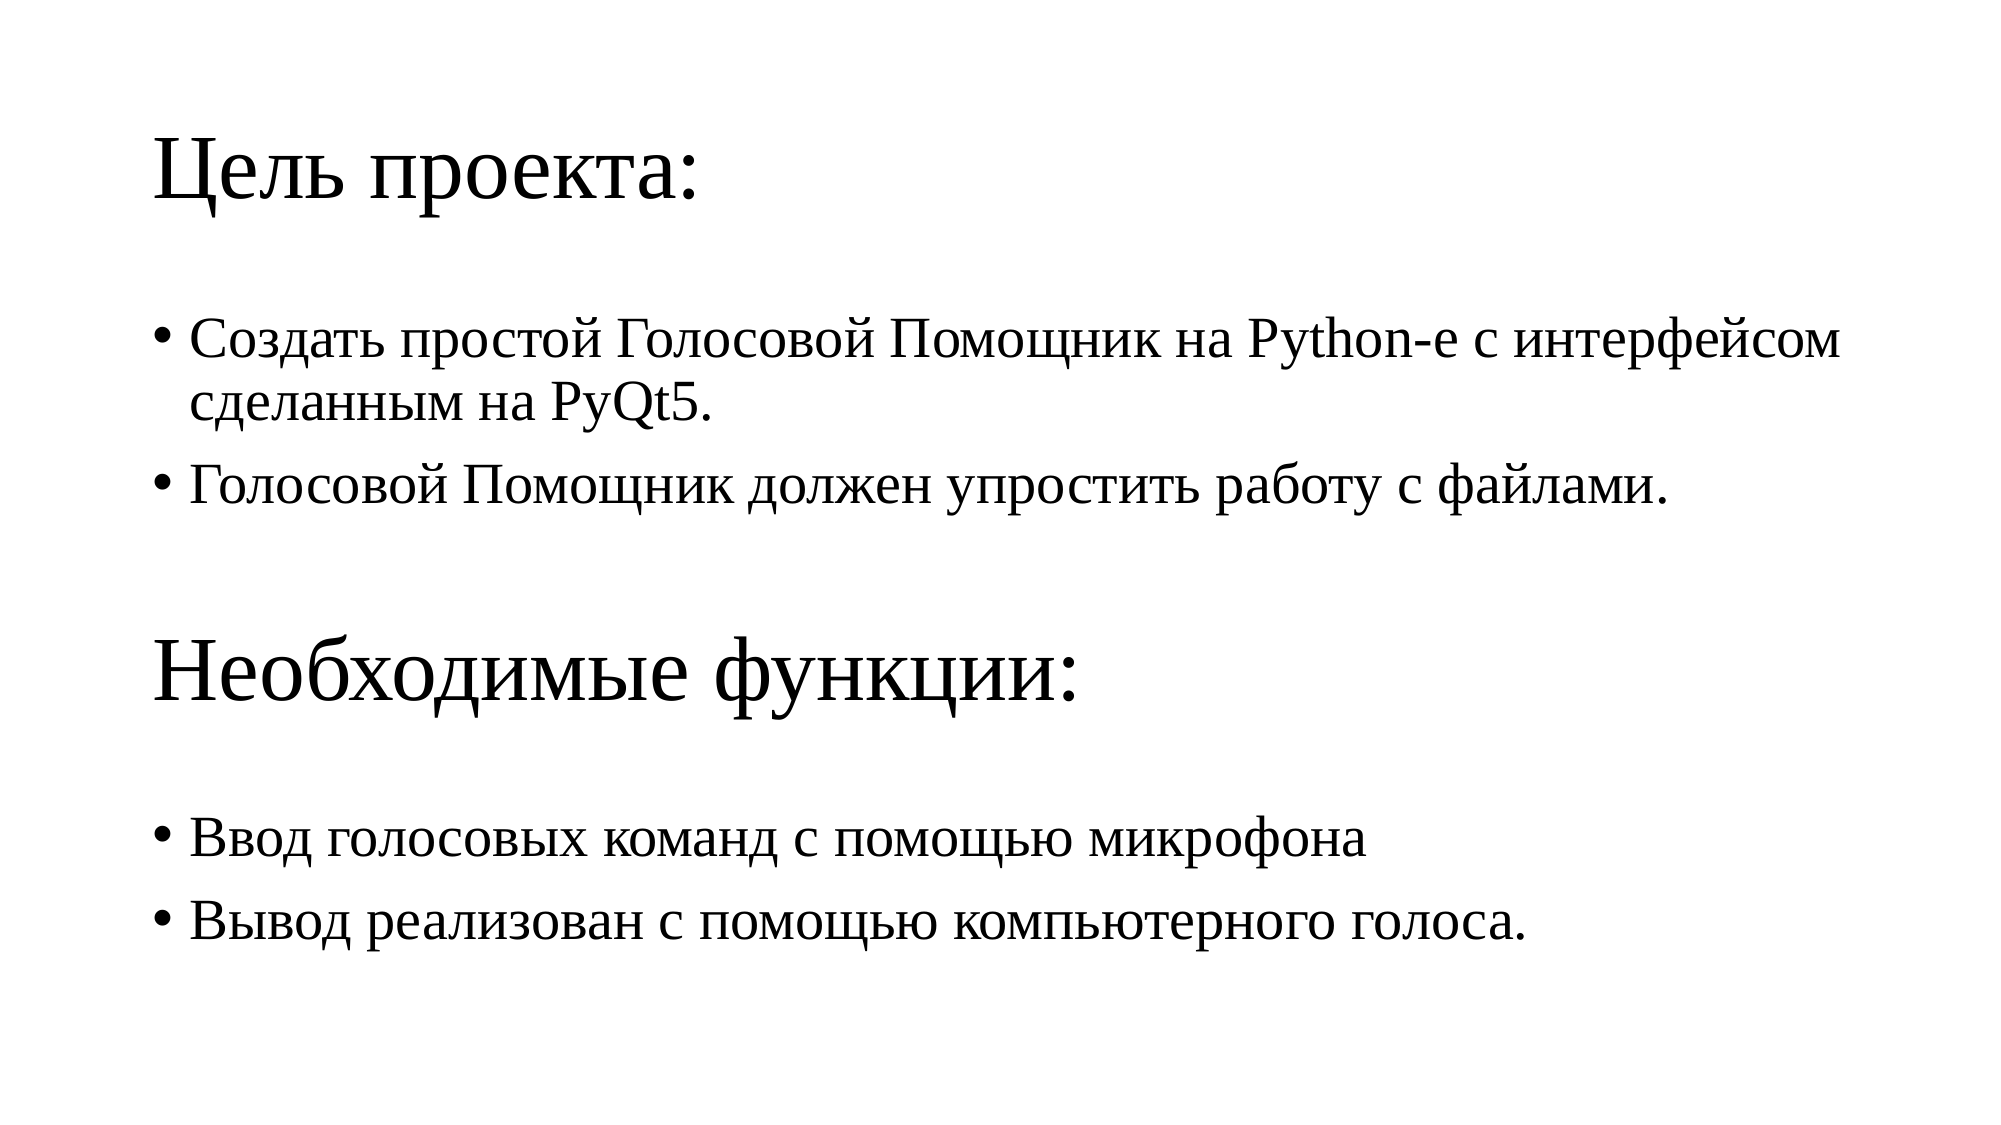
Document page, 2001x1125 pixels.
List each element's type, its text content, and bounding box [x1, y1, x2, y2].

title Цель проекта: [137, 59, 1863, 278]
list Создать простой Голосовой Помощник на Python-е с интерфейсом сделанным на PyQt5. Голосовой Помощник должен упростить работу с файлами. [137, 299, 1863, 546]
text_box Ввод голосовых команд с помощью микрофона Вывод реализован с помощью компьютерного голоса. [137, 798, 1863, 1044]
text_box Необходимые функции: [137, 562, 1863, 780]
